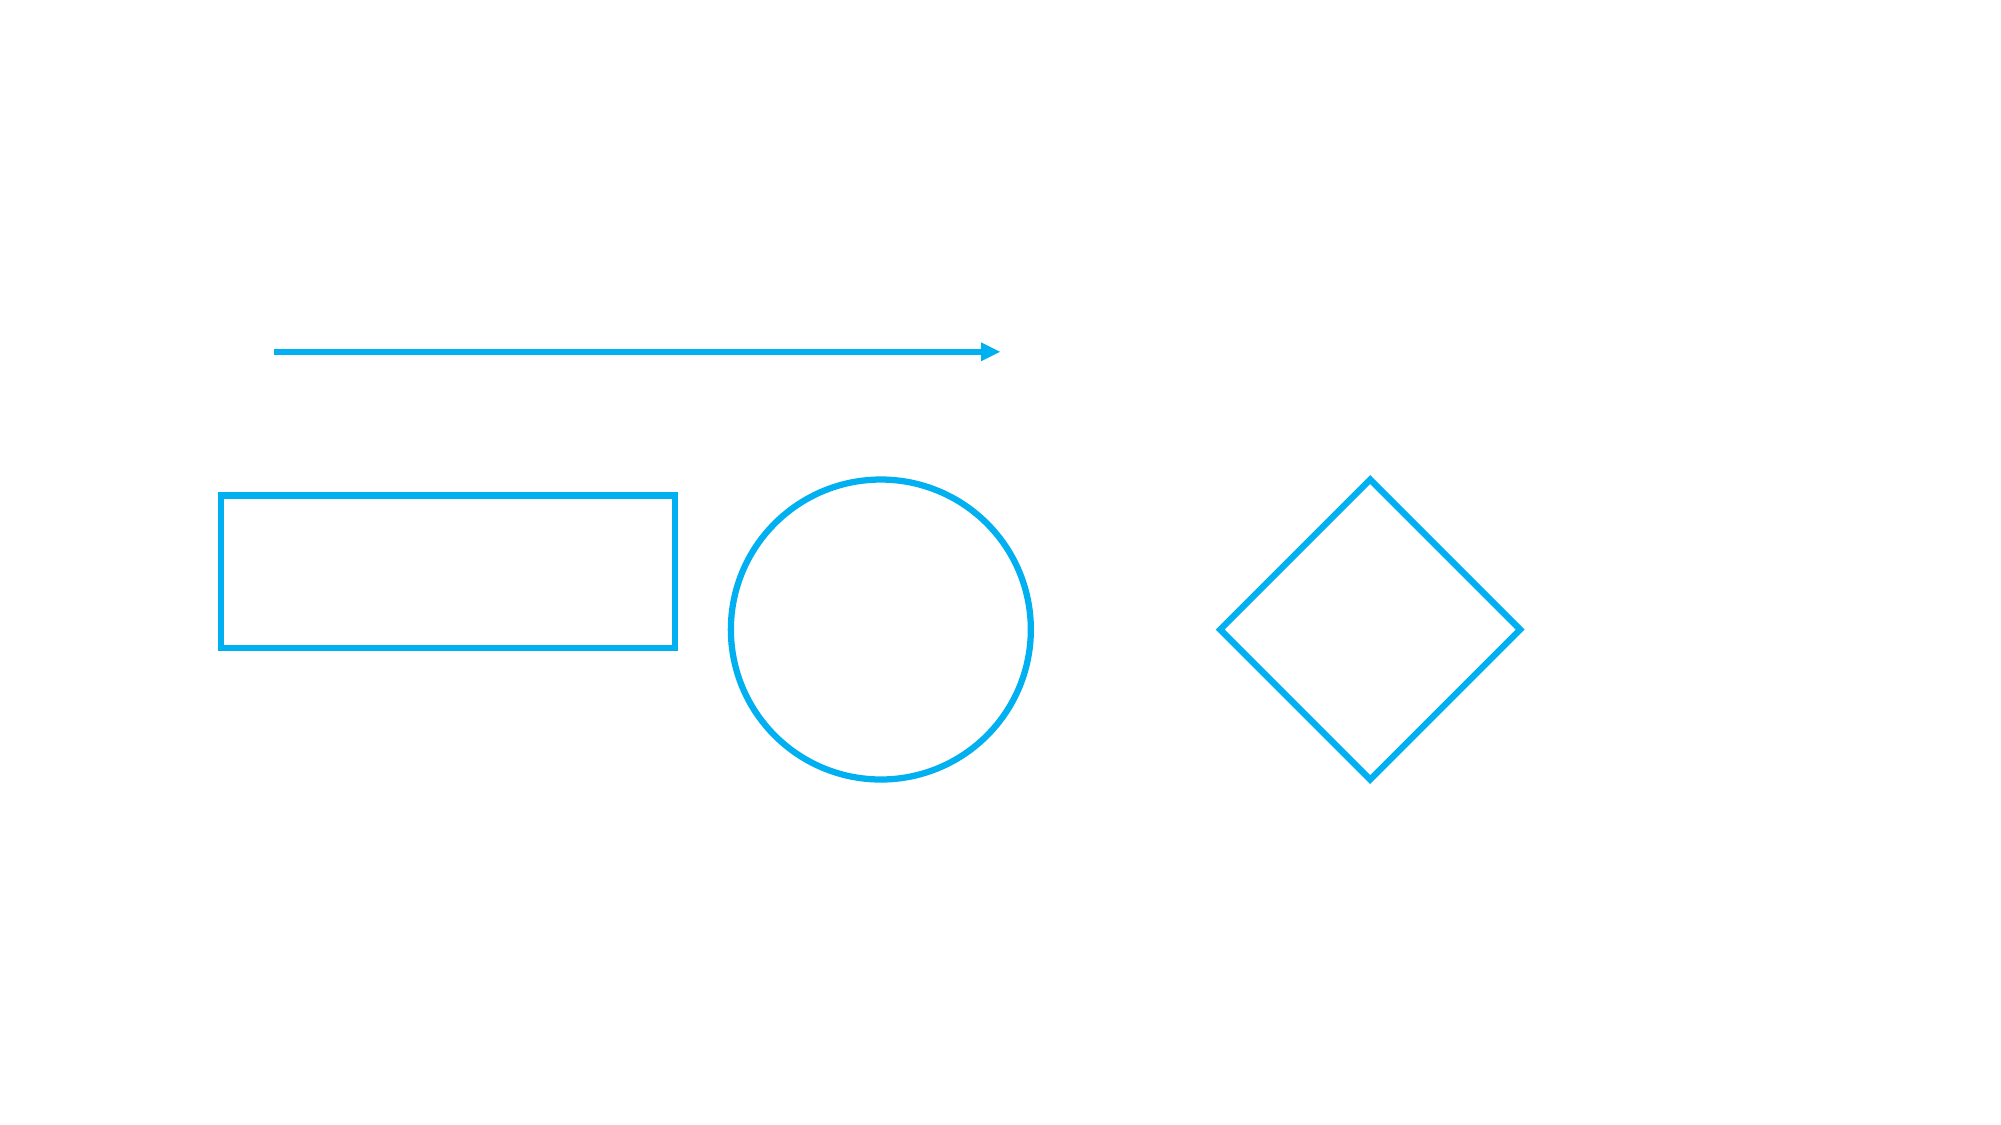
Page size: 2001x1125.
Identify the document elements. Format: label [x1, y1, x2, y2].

text_box [729, 478, 1032, 781]
text_box [220, 494, 676, 649]
text_box [1218, 478, 1522, 781]
